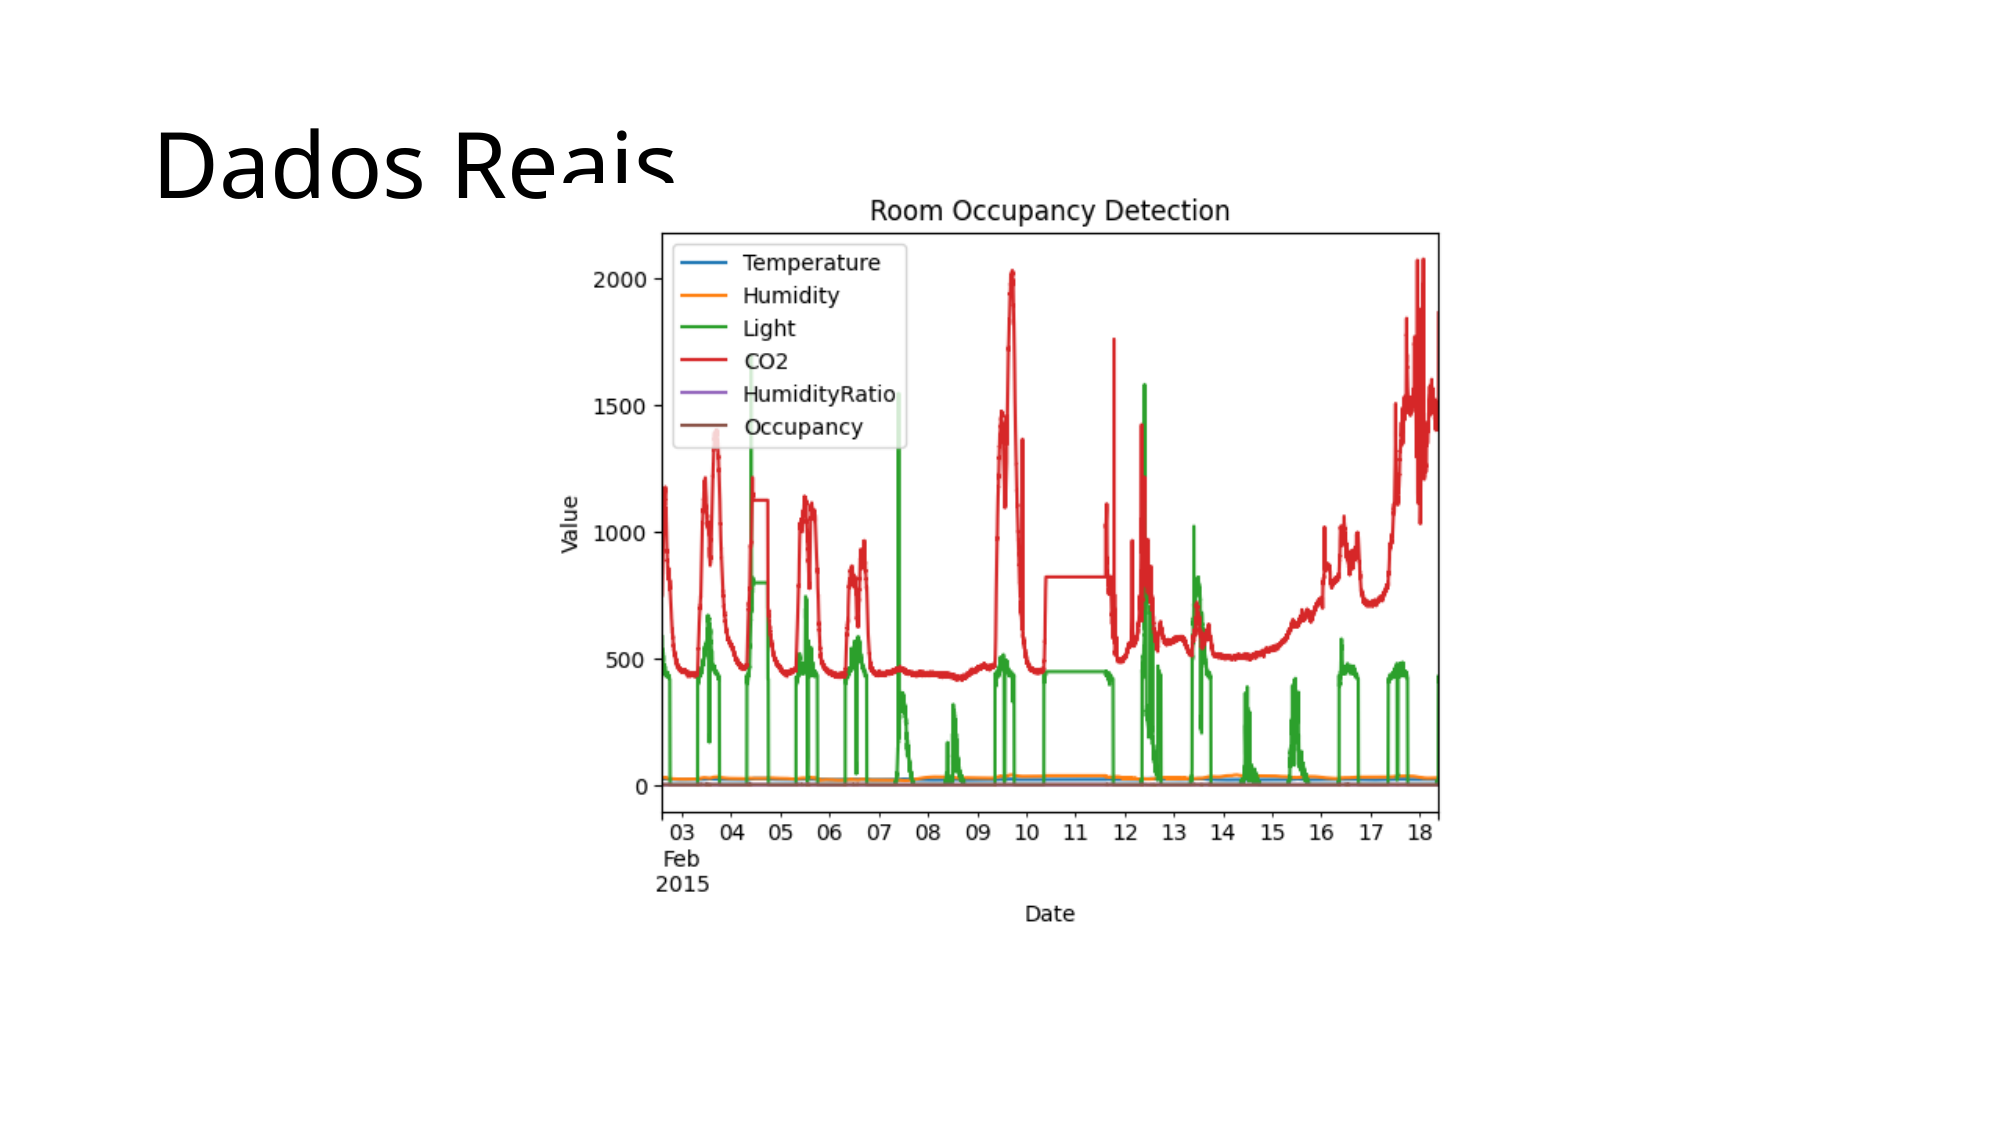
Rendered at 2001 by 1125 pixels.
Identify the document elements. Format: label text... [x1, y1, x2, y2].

picture [546, 183, 1454, 942]
title Dados Reais [137, 59, 1863, 278]
